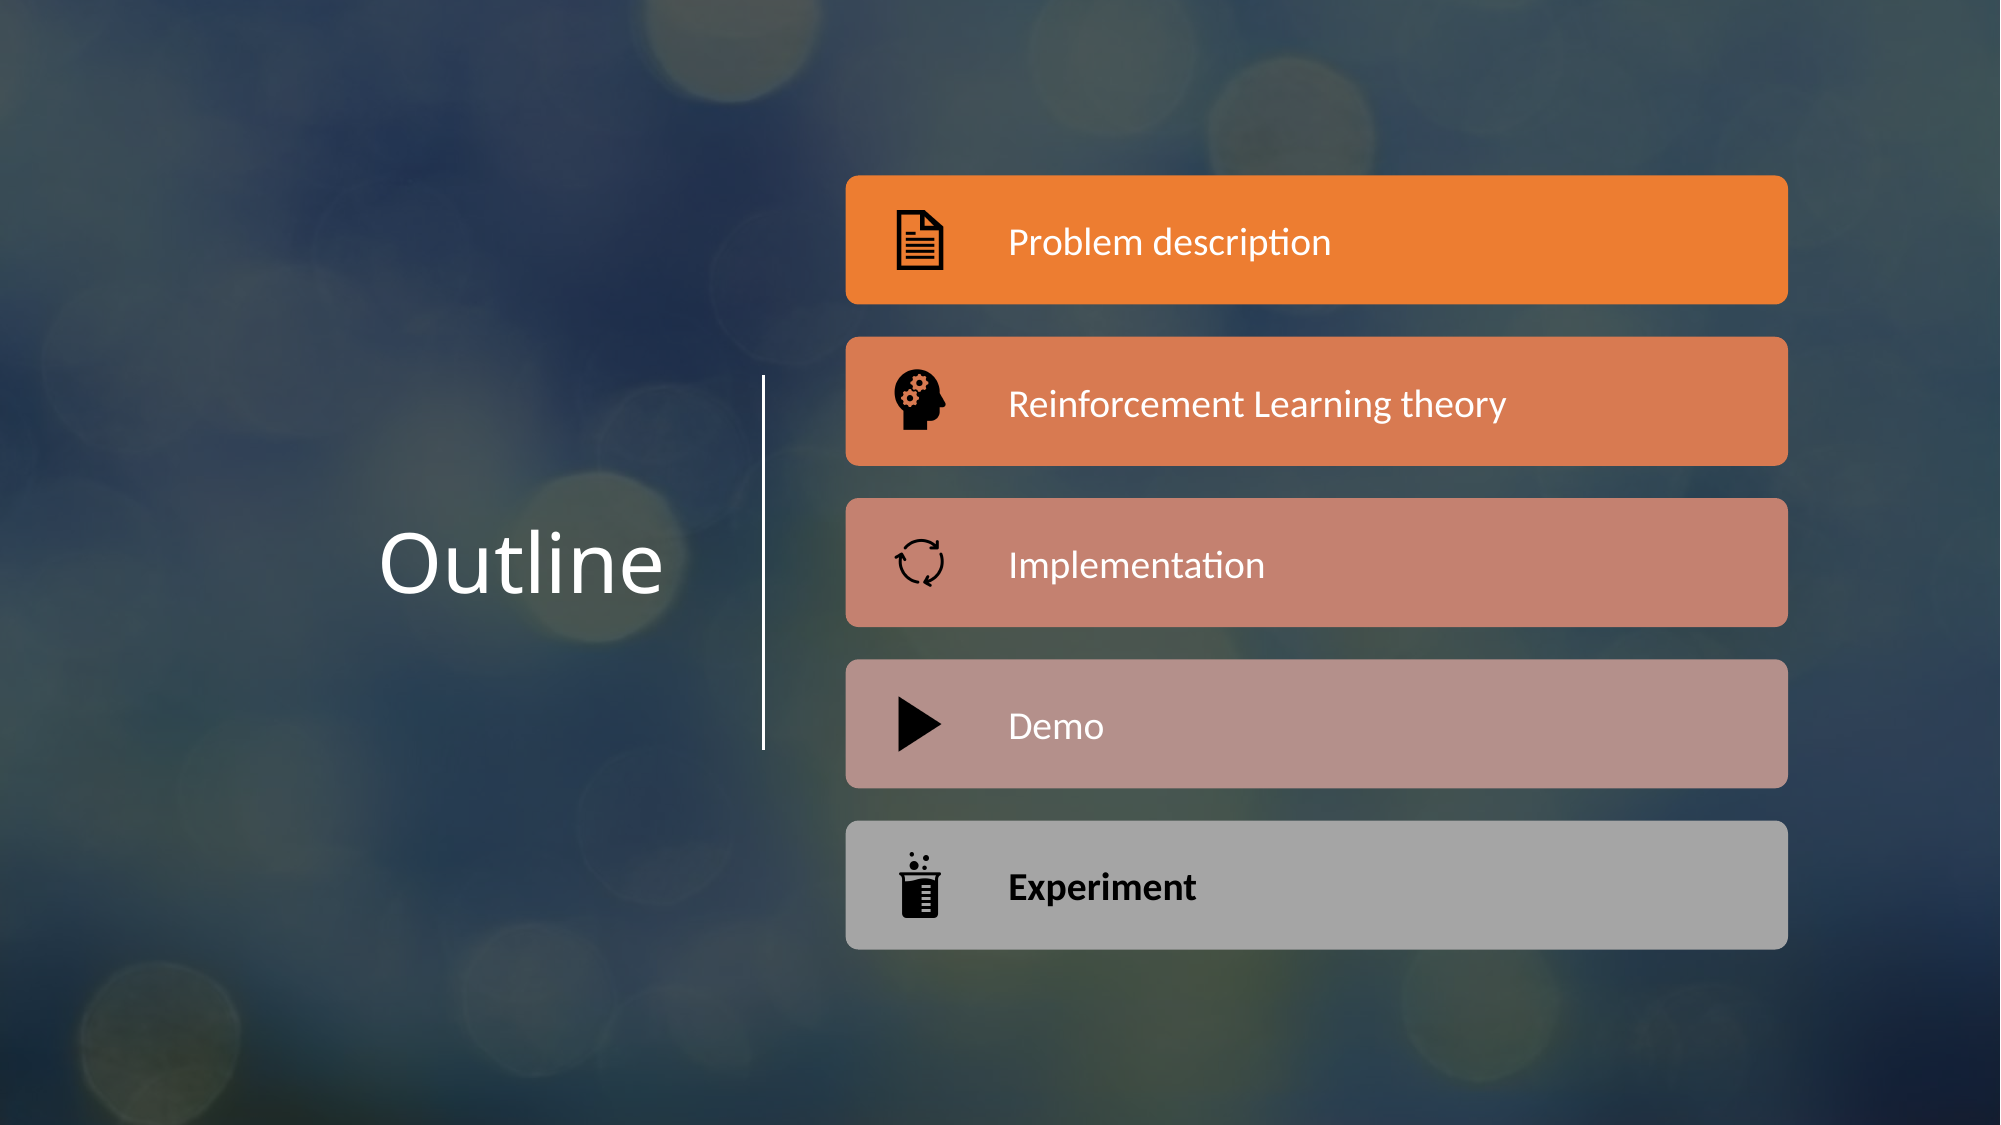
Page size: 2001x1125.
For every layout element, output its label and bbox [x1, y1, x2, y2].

list [845, 174, 1788, 951]
picture [0, 0, 2000, 1125]
